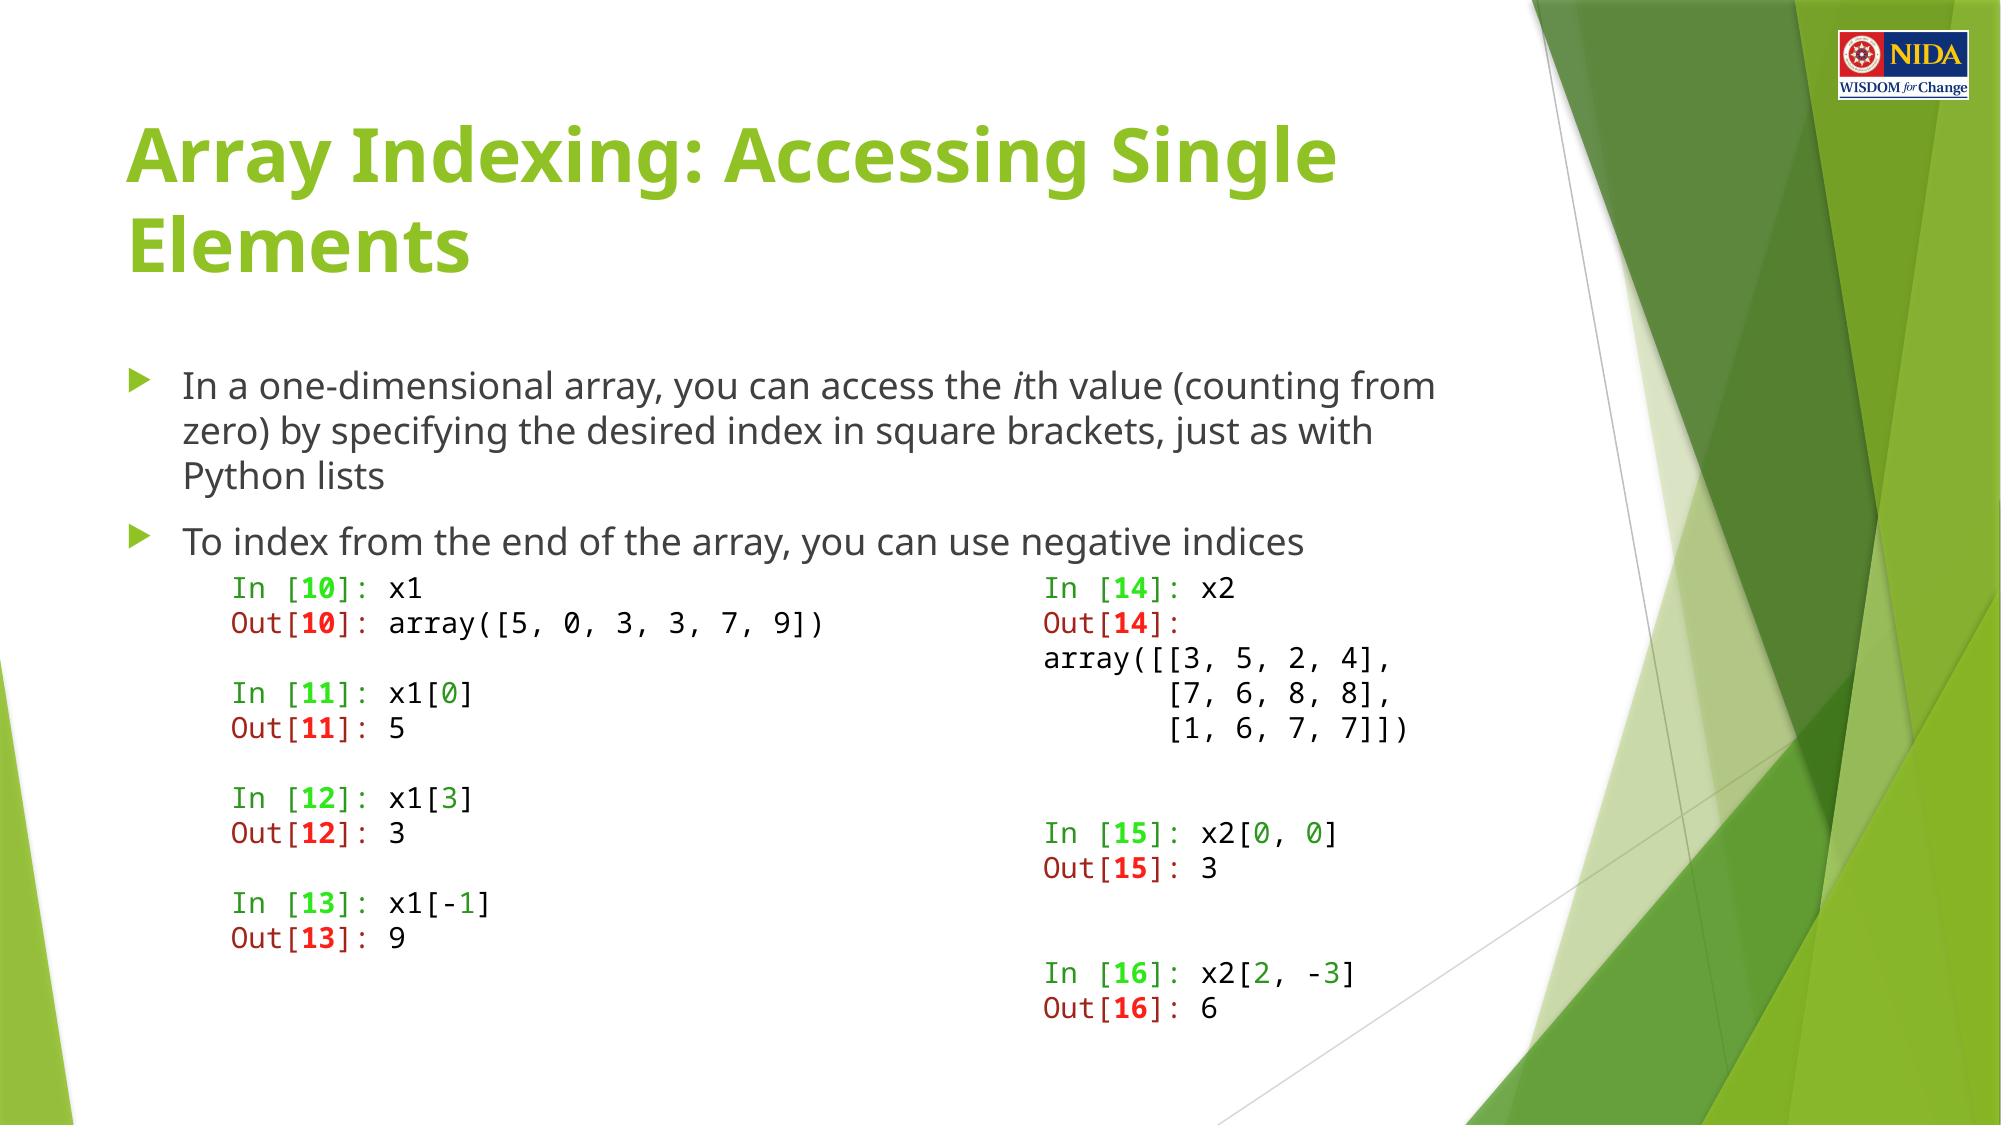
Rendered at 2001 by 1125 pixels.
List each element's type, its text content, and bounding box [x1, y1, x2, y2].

picture [1838, 30, 1969, 100]
text_box In [14]: x2 Out[14]: array([[3, 5, 2, 4], [7, 6, 8, 8], [1, 6, 7, 7]]) In [15]: x2[0, 0] Out[15]: 3 In [16]: x2[2, -3] Out[16]: 6 [1028, 562, 1752, 1032]
text_box In [10]: x1 Out[10]: array([5, 0, 3, 3, 7, 9]) In [11]: x1[0] Out[11]: 5 In [12]: x1[3] Out[12]: 3 In [13]: x1[-1] Out[13]: 9 [216, 562, 1028, 962]
title Array Indexing: Accessing Single Elements [111, 99, 1522, 317]
list In a one-dimensional array, you can access the ith value (counting from zero) by specifying the desired index in square brackets, just as with Python lists To index from the end of the array, you can use negative indices [111, 354, 1522, 992]
